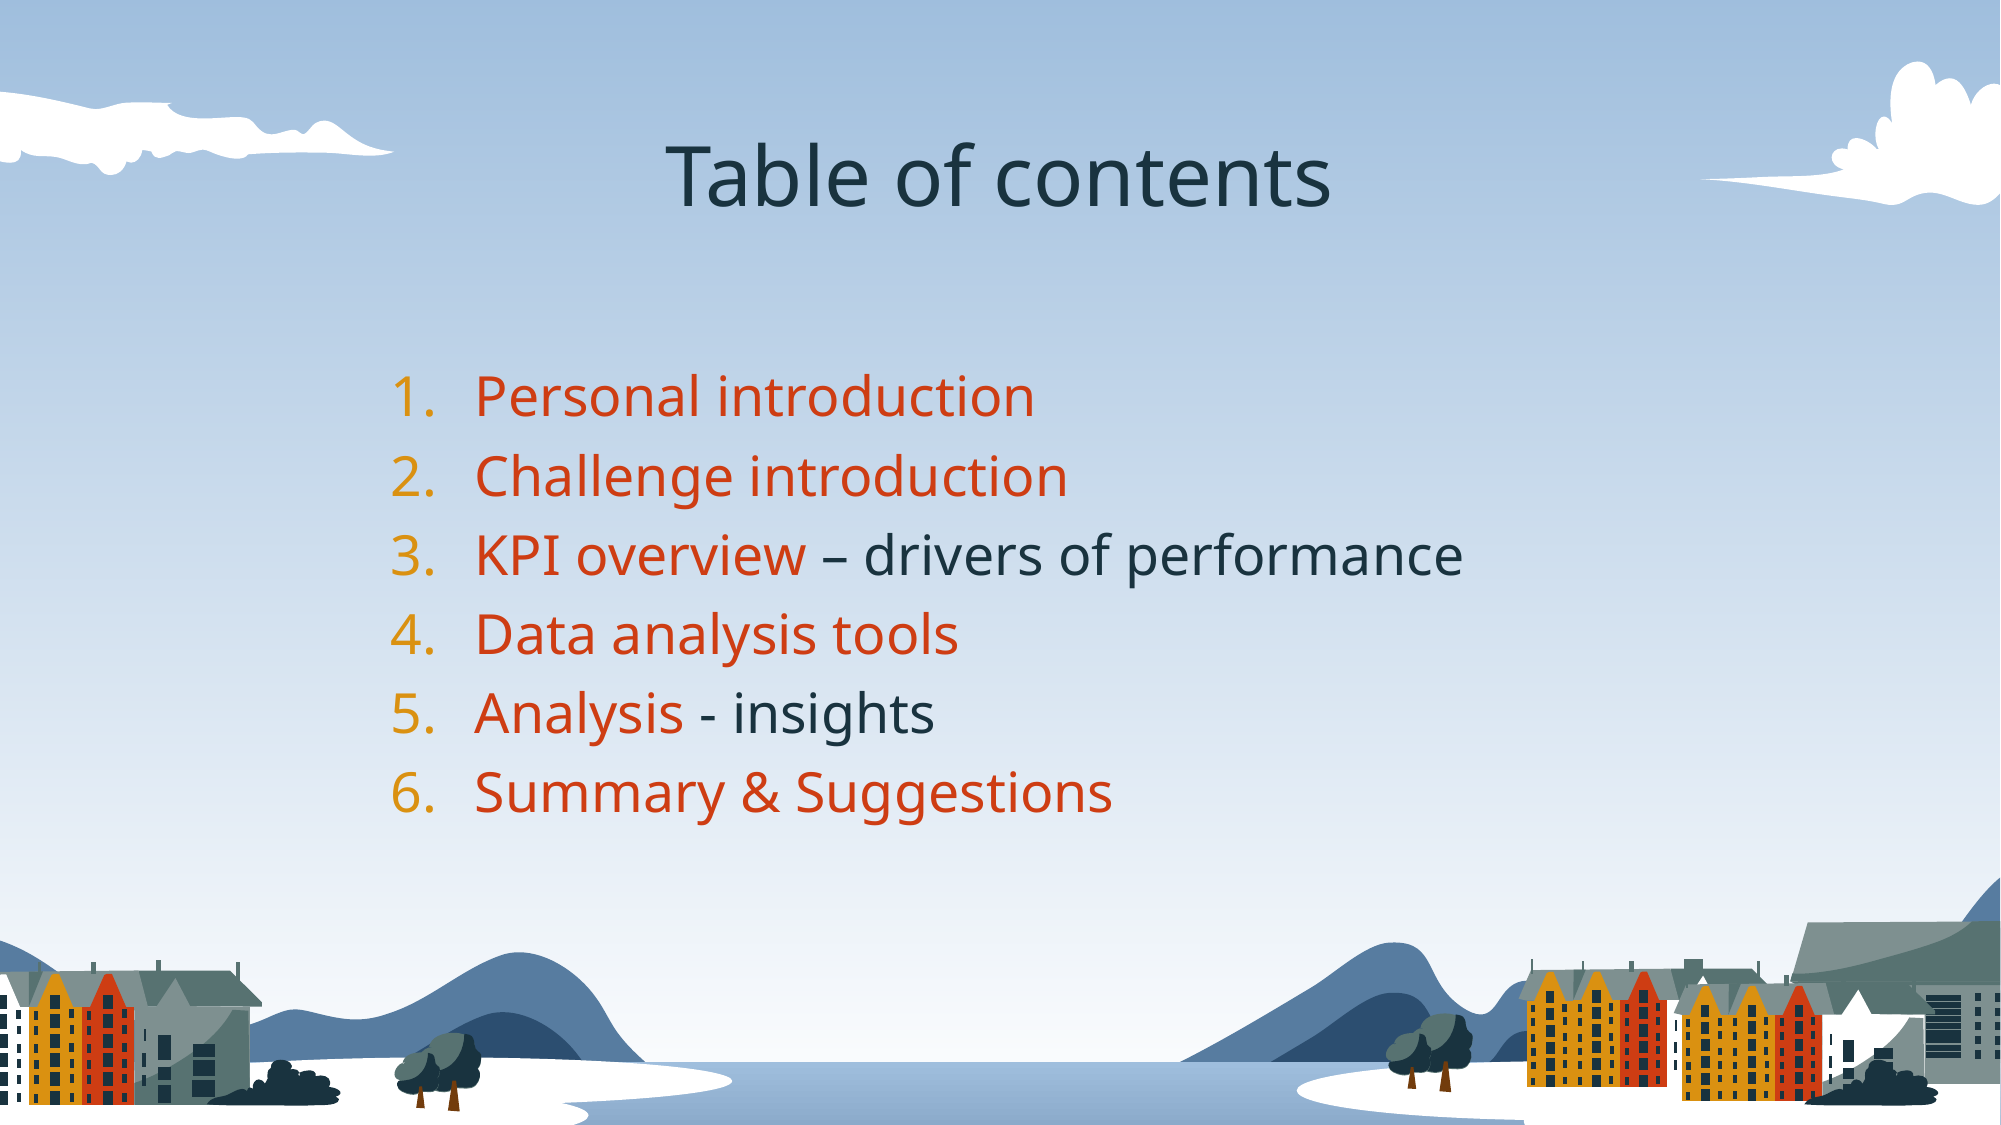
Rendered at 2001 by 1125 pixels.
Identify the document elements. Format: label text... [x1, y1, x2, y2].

subtitle Personal introduction Challenge introduction KPI overview – drivers of performance Data analysis tools Analysis - insights Summary & Suggestions [352, 285, 1498, 839]
text_box [0, 91, 395, 176]
title Table of contents [157, 117, 1843, 244]
text_box [1699, 61, 2000, 205]
